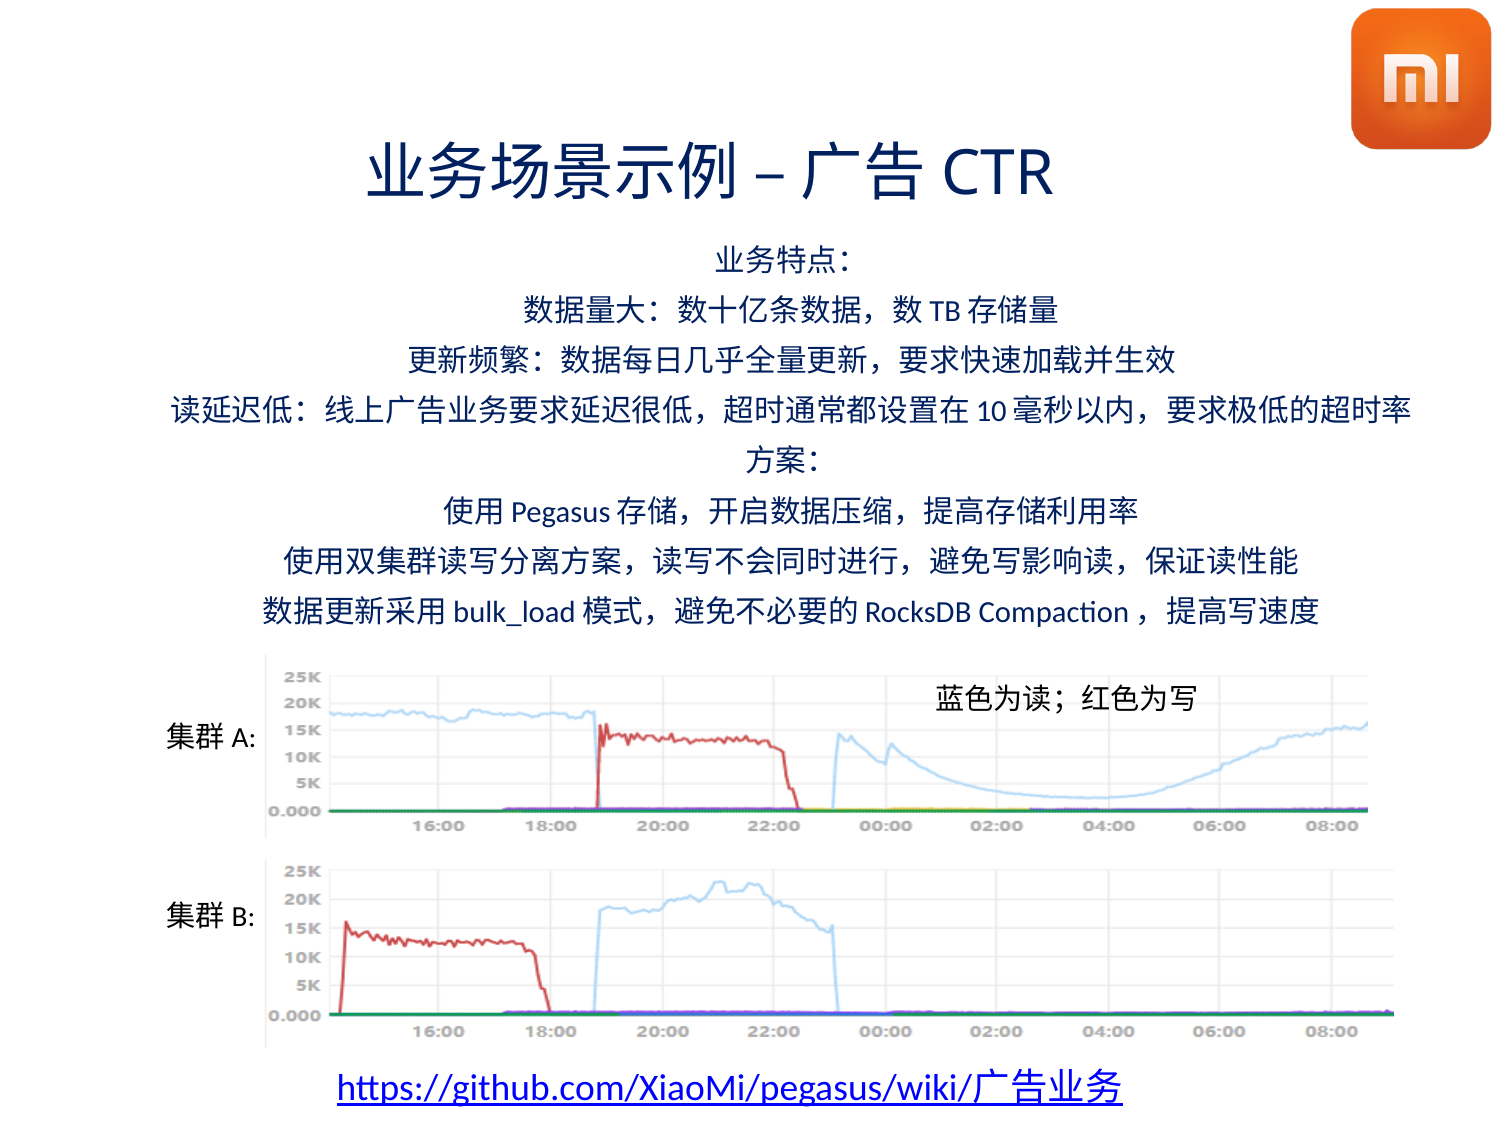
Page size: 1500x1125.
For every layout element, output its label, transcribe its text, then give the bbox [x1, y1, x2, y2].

picture [259, 653, 1368, 839]
picture [1342, 0, 1500, 158]
text_box 业务场景示例 – 广告CTR [86, 124, 1332, 215]
list 业务特点： 数据量大：数十亿条数据，数TB存储量 更新频繁：数据每日几乎全量更新，要求快速加载并生效 读延迟低：线上广告业务要求延迟很低，超时通常都设置在10毫秒以内，要求极低的超时率 方案： 使用Pegasus存储，开启数据压缩，提高存储利用率 使用双集群读写分离方案，读写不会同时进行，避免写影响读，保证读性能 数据更新采用bulk_load模式，避免不必要的RocksDB Compaction，提高写速度 [118, 236, 1465, 639]
text_box 集群B: [158, 889, 259, 940]
text_box https://github.com/XiaoMi/pegasus/wiki/广告业务 [321, 1055, 1205, 1116]
text_box 集群A: [158, 710, 259, 761]
picture [259, 860, 1394, 1048]
